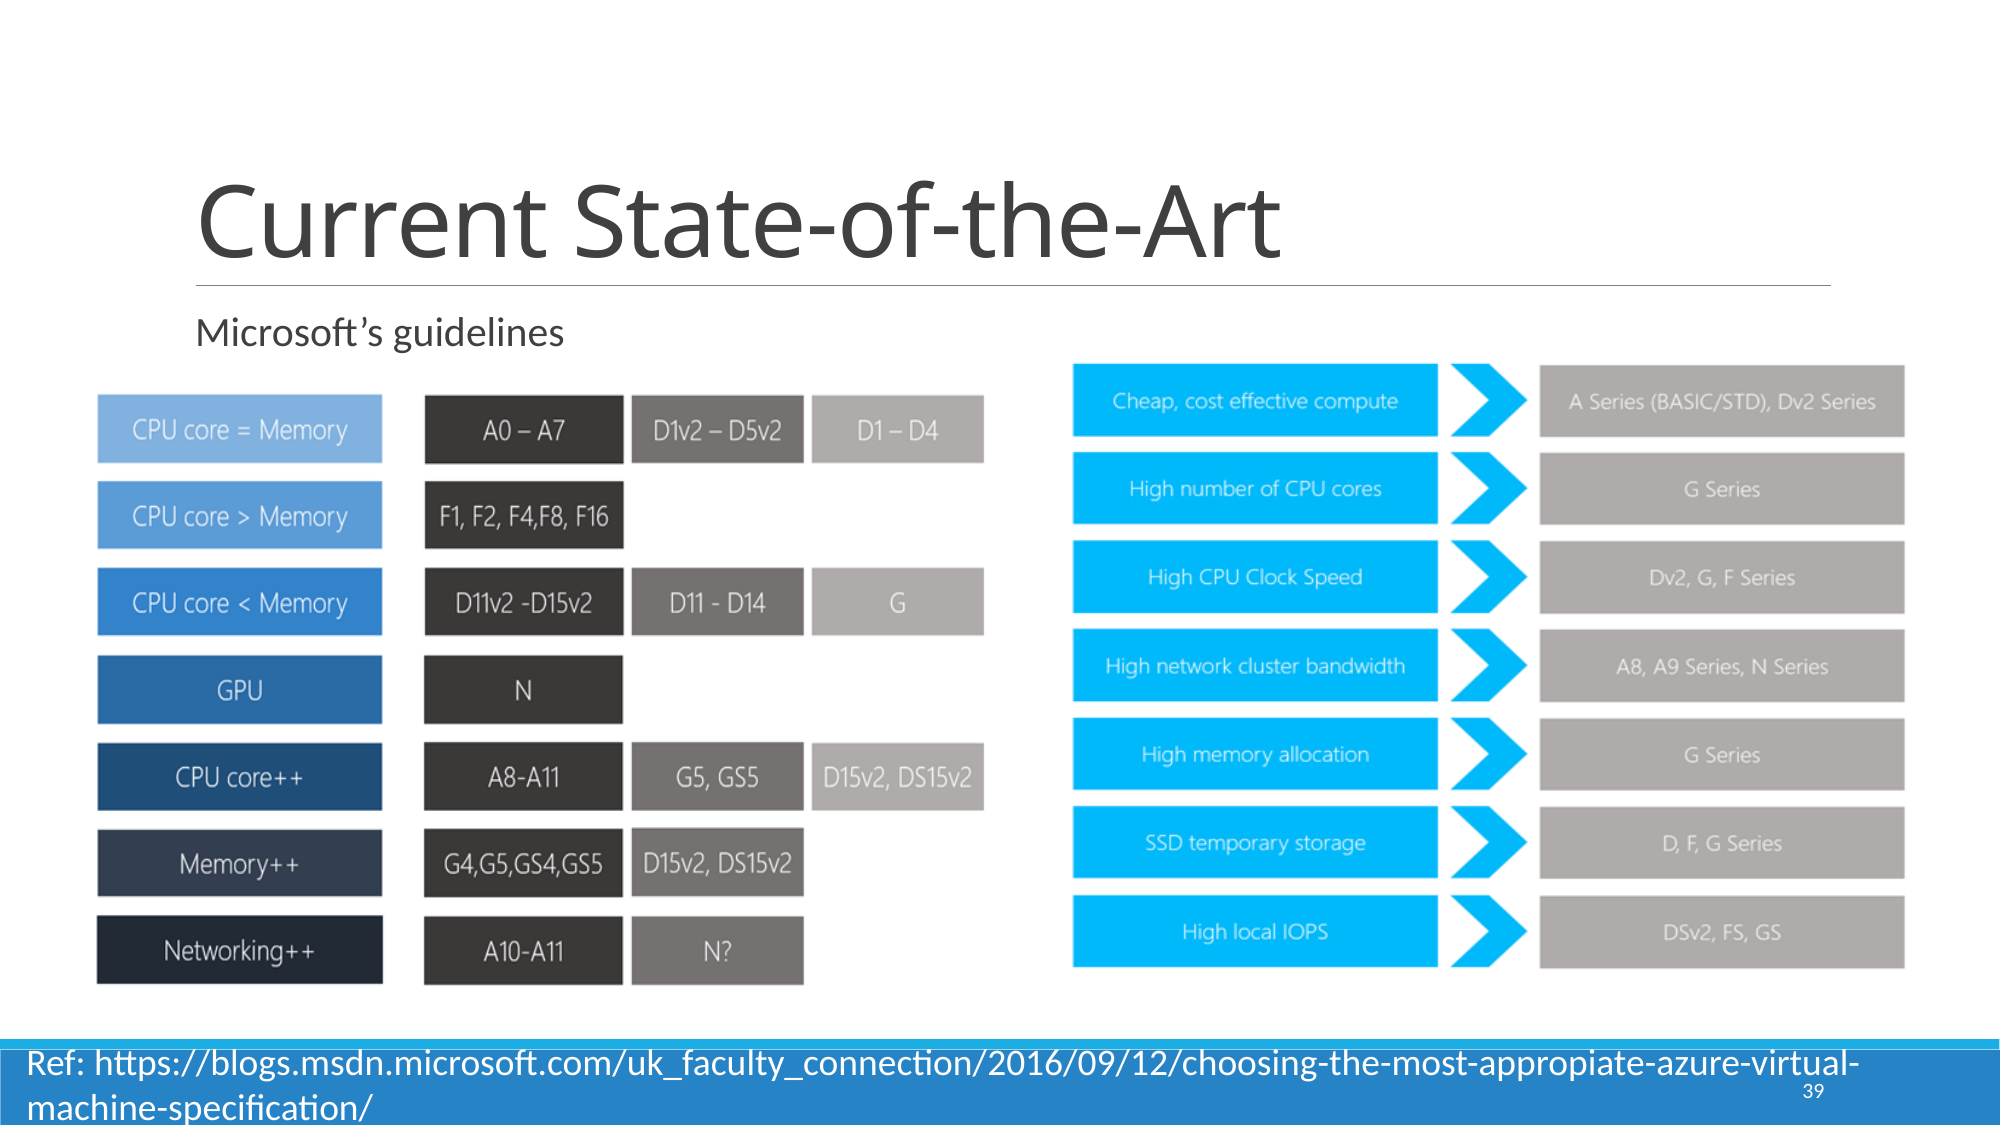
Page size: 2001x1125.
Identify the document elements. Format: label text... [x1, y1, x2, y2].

picture [88, 381, 1002, 1006]
text_box Ref: https://blogs.msdn.microsoft.com/uk_faculty_connection/2016/09/12/choosing-the-most-appropiate-azure-virtual-machine-specification/ [11, 1030, 1964, 1125]
picture [1038, 352, 1922, 981]
list Microsoft’s guidelines [180, 302, 1830, 963]
title Current State-of-the-Art [180, 47, 1830, 285]
